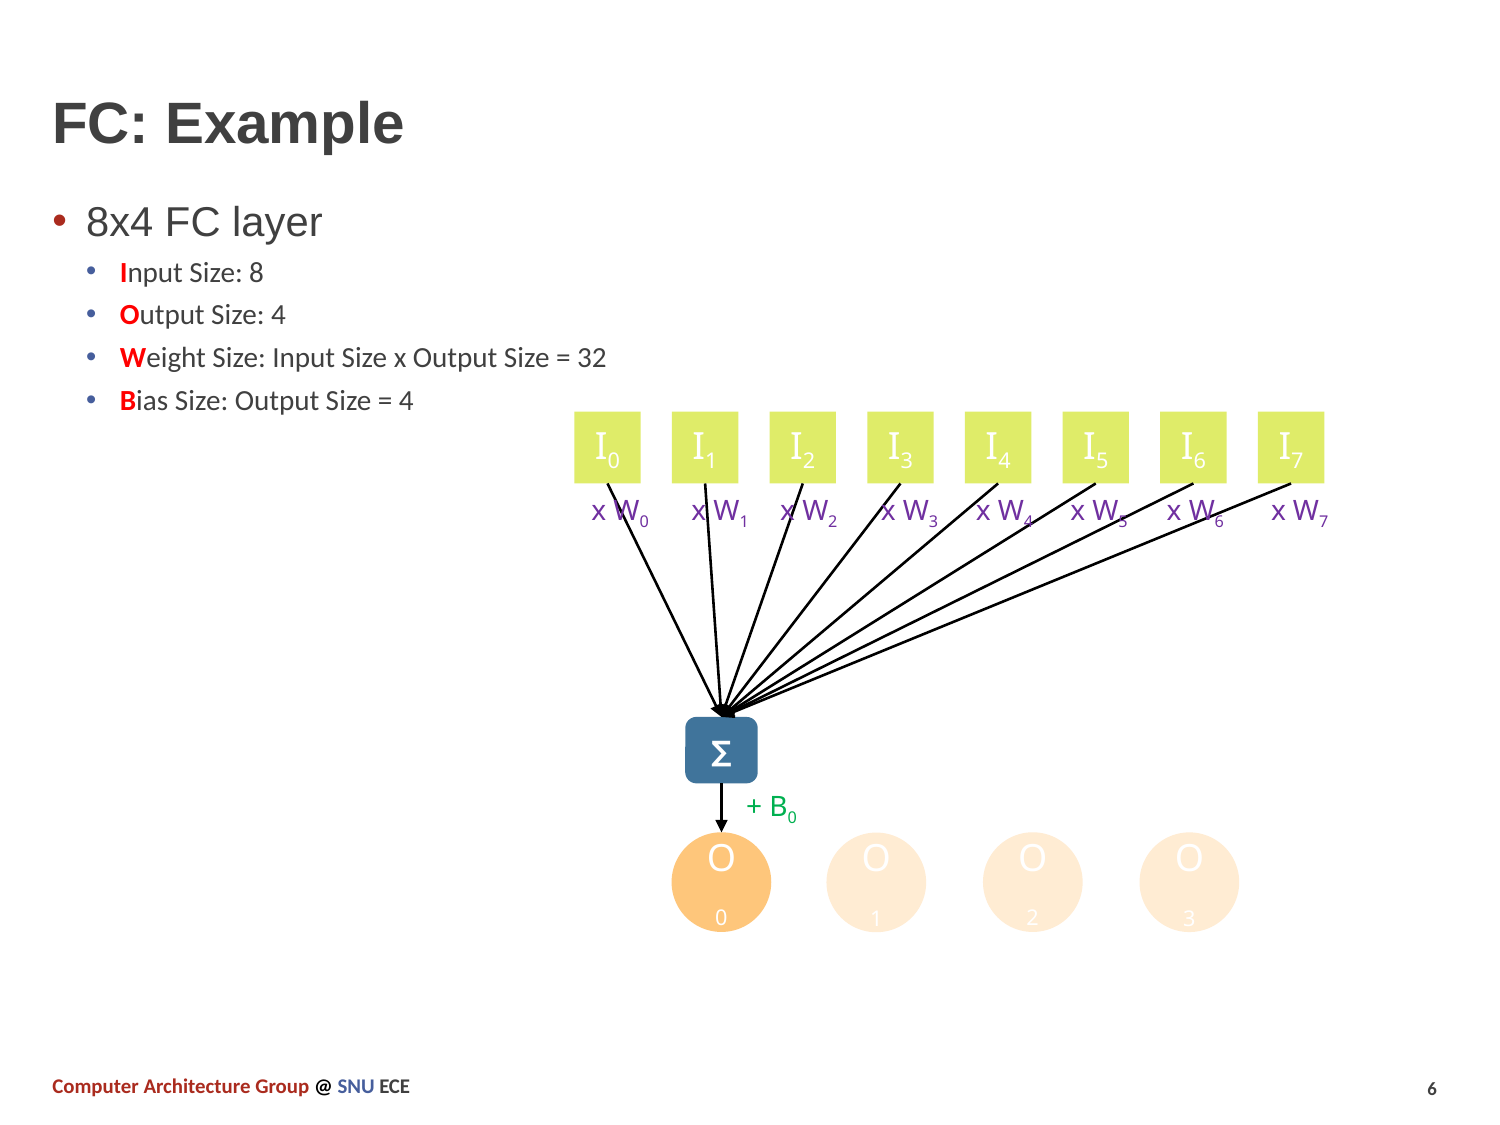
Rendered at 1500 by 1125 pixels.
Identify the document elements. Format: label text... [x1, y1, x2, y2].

text_box O1 [824, 830, 928, 934]
text_box x W7 [1292, 485, 1344, 539]
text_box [607, 483, 704, 718]
text_box x W0 [576, 485, 606, 539]
text_box ∑ [683, 730, 760, 785]
text_box I5 [1061, 410, 1131, 483]
text_box O2 [981, 830, 1085, 934]
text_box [721, 483, 1292, 718]
text_box O3 [1137, 830, 1241, 934]
text_box I2 [768, 410, 838, 482]
text_box I0 [573, 410, 642, 485]
text_box I3 [866, 410, 935, 482]
text_box I7 [1256, 410, 1326, 485]
title FC: Example [37, 24, 1425, 163]
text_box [704, 483, 718, 718]
list 8x4 FC layer Input Size: 8 Output Size: 4 Weight Size: Input Size x Output Size = 32 Bias Size: Output Size = 4 [37, 187, 1463, 1035]
text_box I4 [963, 410, 1033, 482]
text_box I1 [670, 410, 740, 483]
text_box O0 [670, 830, 773, 934]
text_box I6 [1159, 410, 1228, 483]
text_box + B0 [731, 780, 812, 834]
